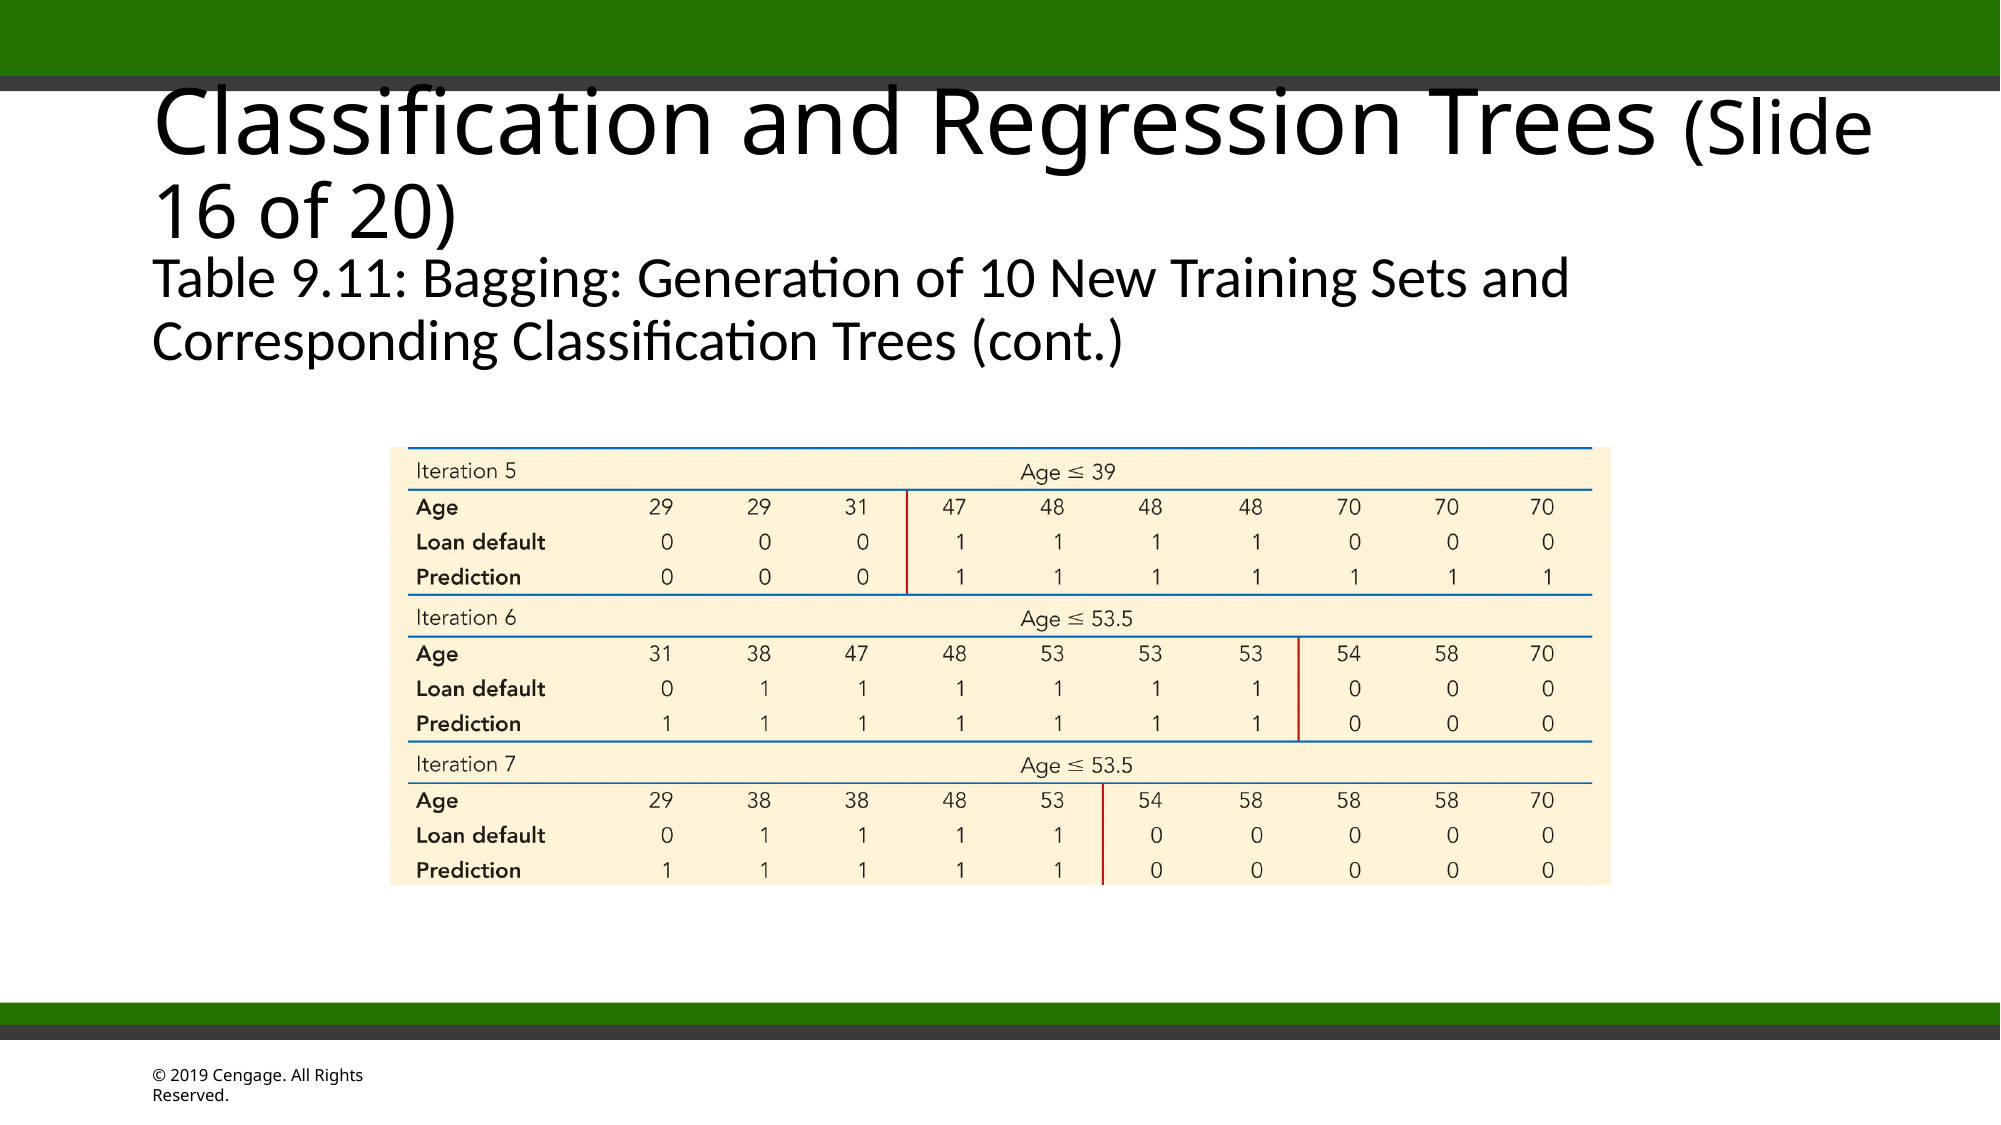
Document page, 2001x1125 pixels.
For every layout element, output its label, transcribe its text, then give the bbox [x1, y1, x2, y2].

picture [387, 447, 1613, 885]
list Table 9.11: Bagging: Generation of 10 New Training Sets and Corresponding Classification Trees (cont.) [137, 239, 1863, 522]
title Classification and Regression Trees (Slide 16 of 20) [137, 104, 1953, 225]
